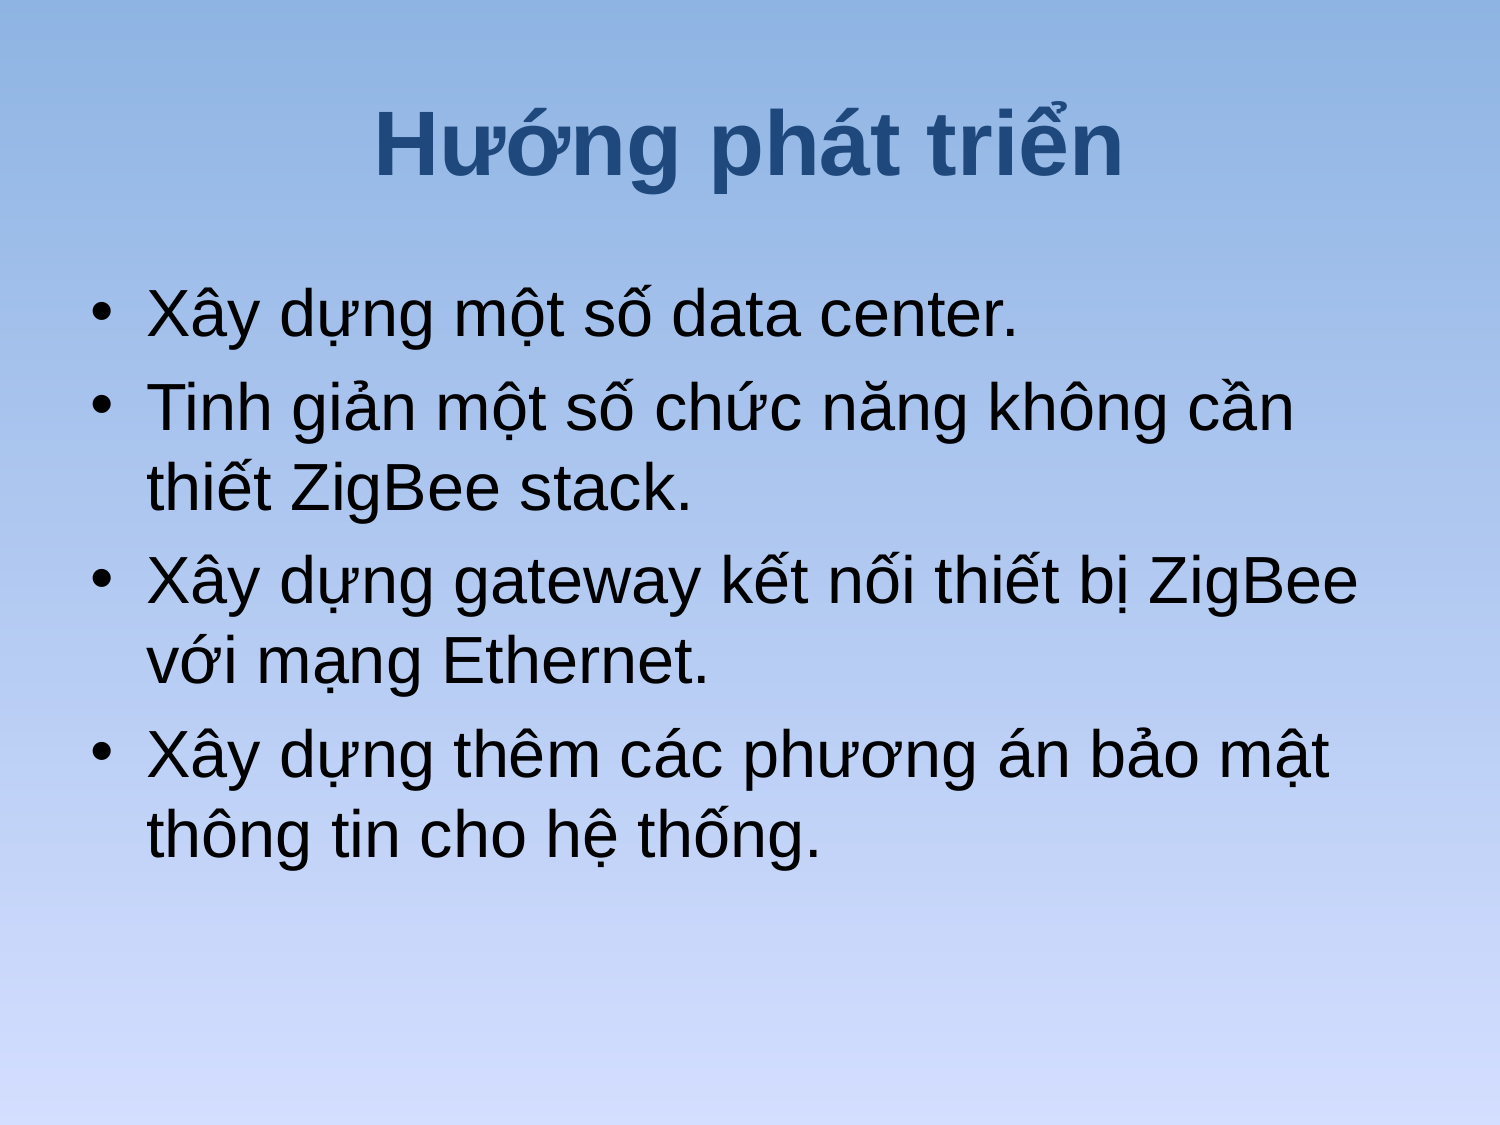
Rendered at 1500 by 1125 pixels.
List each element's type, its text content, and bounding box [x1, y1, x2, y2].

list Xây dựng một số data center. Tinh giản một số chức năng không cần thiết ZigBee stack. Xây dựng gateway kết nối thiết bị ZigBee với mạng Ethernet. Xây dựng thêm các phương án bảo mật thông tin cho hệ thống. [75, 262, 1425, 1005]
title Hướng phát triển [75, 45, 1425, 233]
